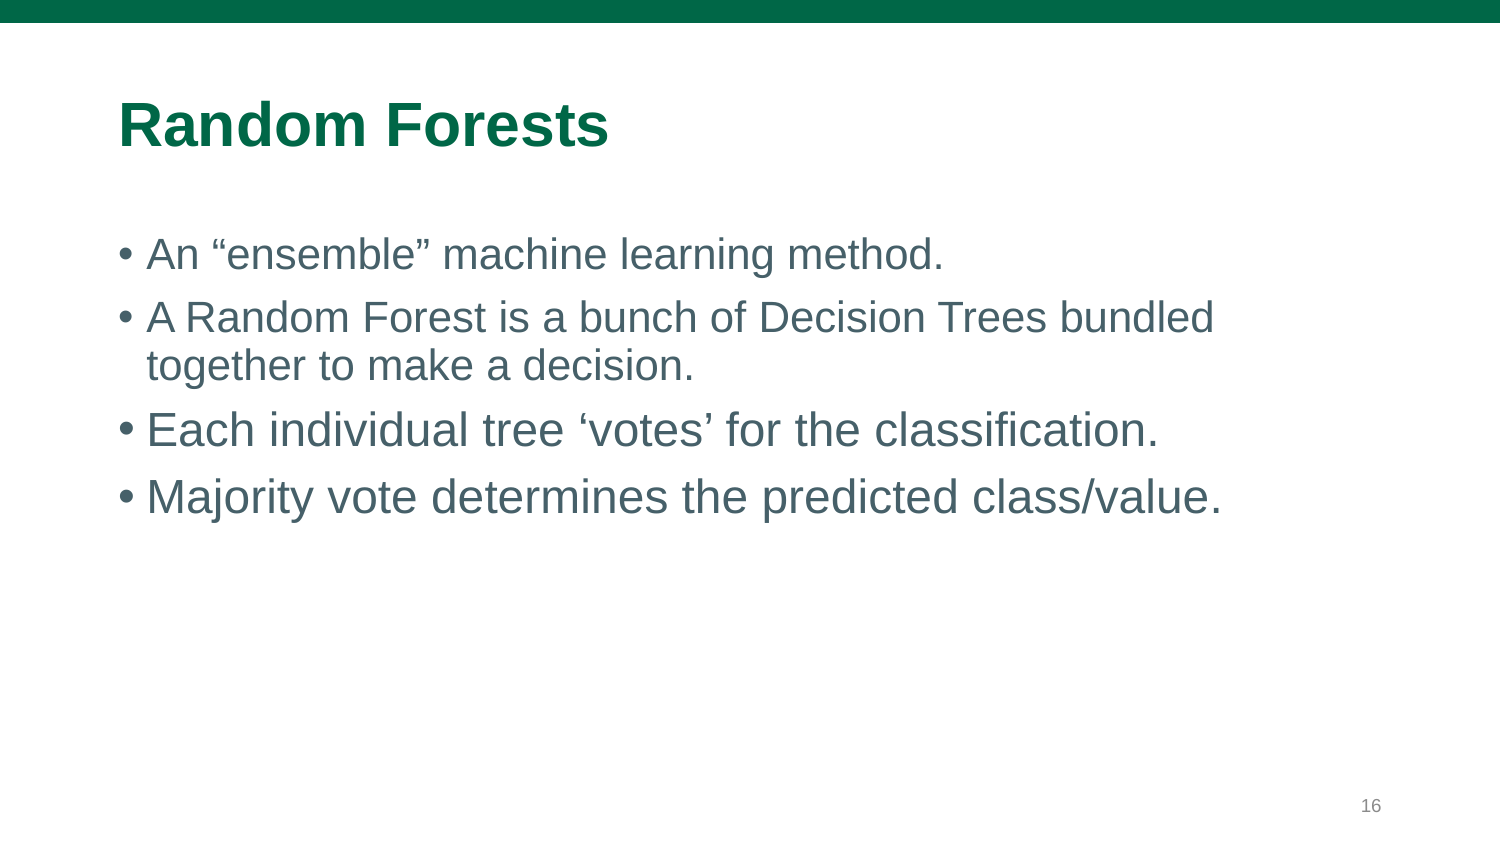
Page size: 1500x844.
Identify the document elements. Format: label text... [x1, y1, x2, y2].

title Random Forests [103, 44, 1397, 208]
list An “ensemble” machine learning method. A Random Forest is a bunch of Decision Trees bundled together to make a decision. Each individual tree ‘votes’ for the classification. Majority vote determines the predicted class/value. [103, 224, 1397, 760]
slide_number 16 [1059, 782, 1397, 827]
